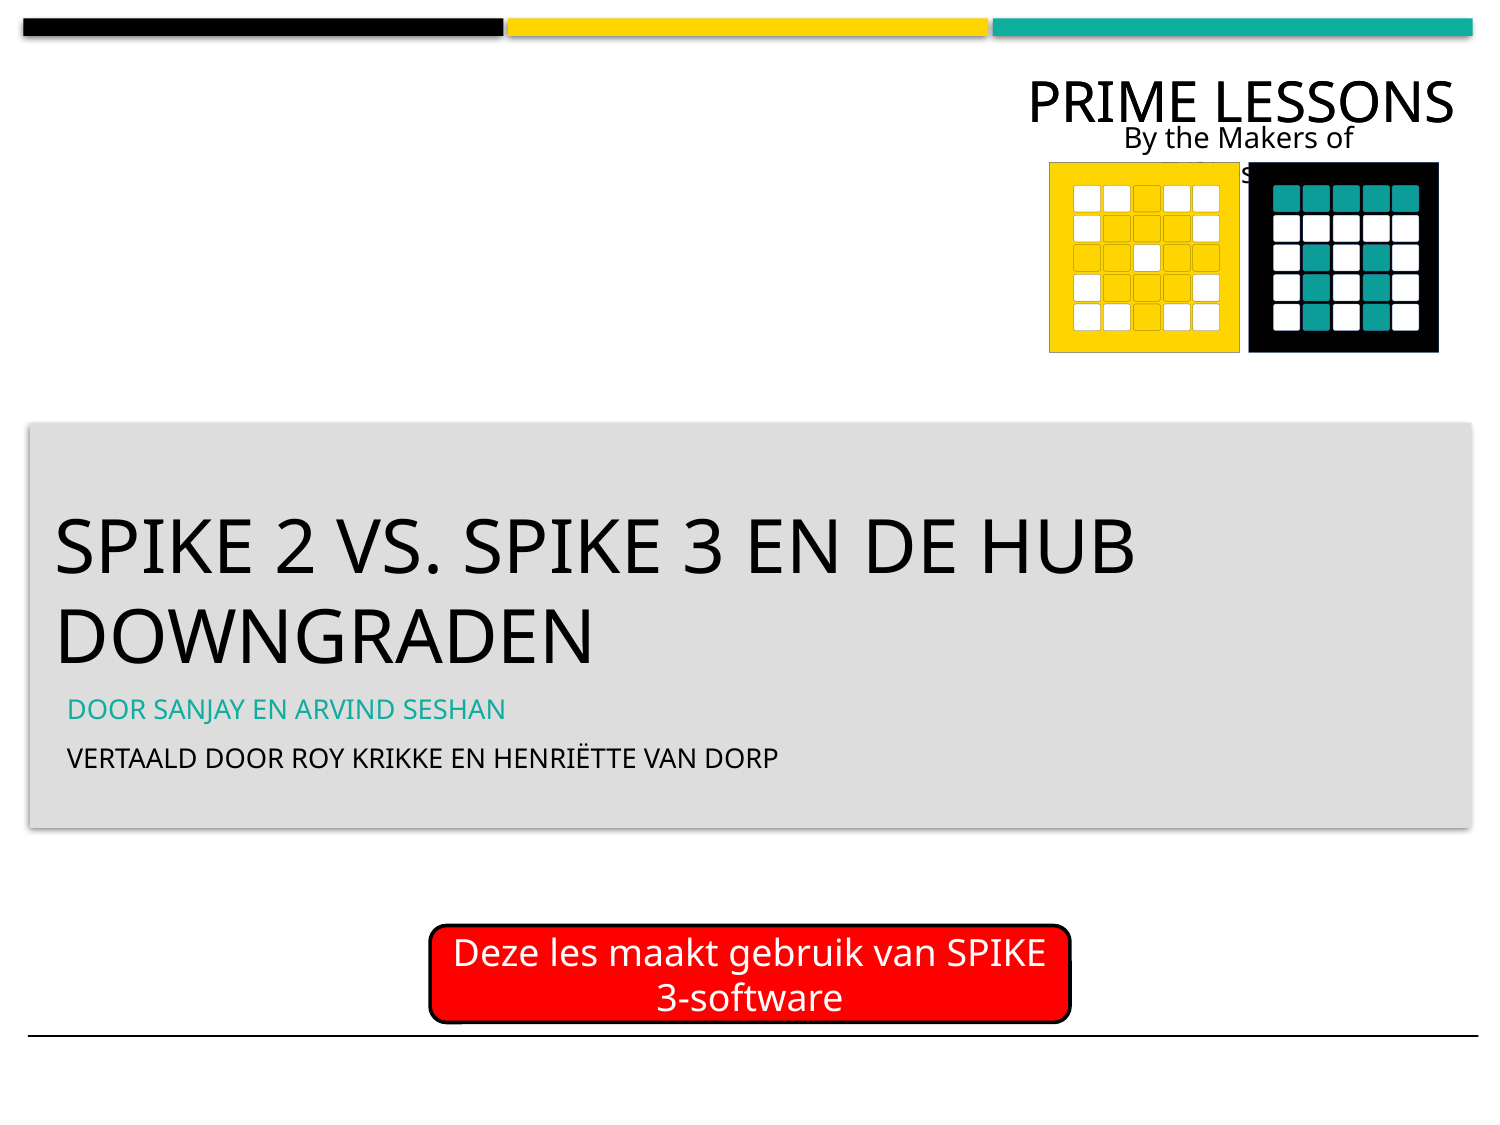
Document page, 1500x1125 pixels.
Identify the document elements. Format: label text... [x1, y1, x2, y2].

picture [1049, 162, 1240, 353]
title SPIKE 2 VS. SPIKE 3 EN DE HUB DOWNGRADEN [39, 439, 1439, 686]
text_box Deze les maakt gebruik van SPIKE 3-software [428, 923, 1072, 1025]
subtitle DOOR SANJAY EN ARVIND SESHAN Vertaald DOOR roy krikke en henriëtte van dorp [51, 685, 994, 782]
picture [1248, 162, 1439, 353]
